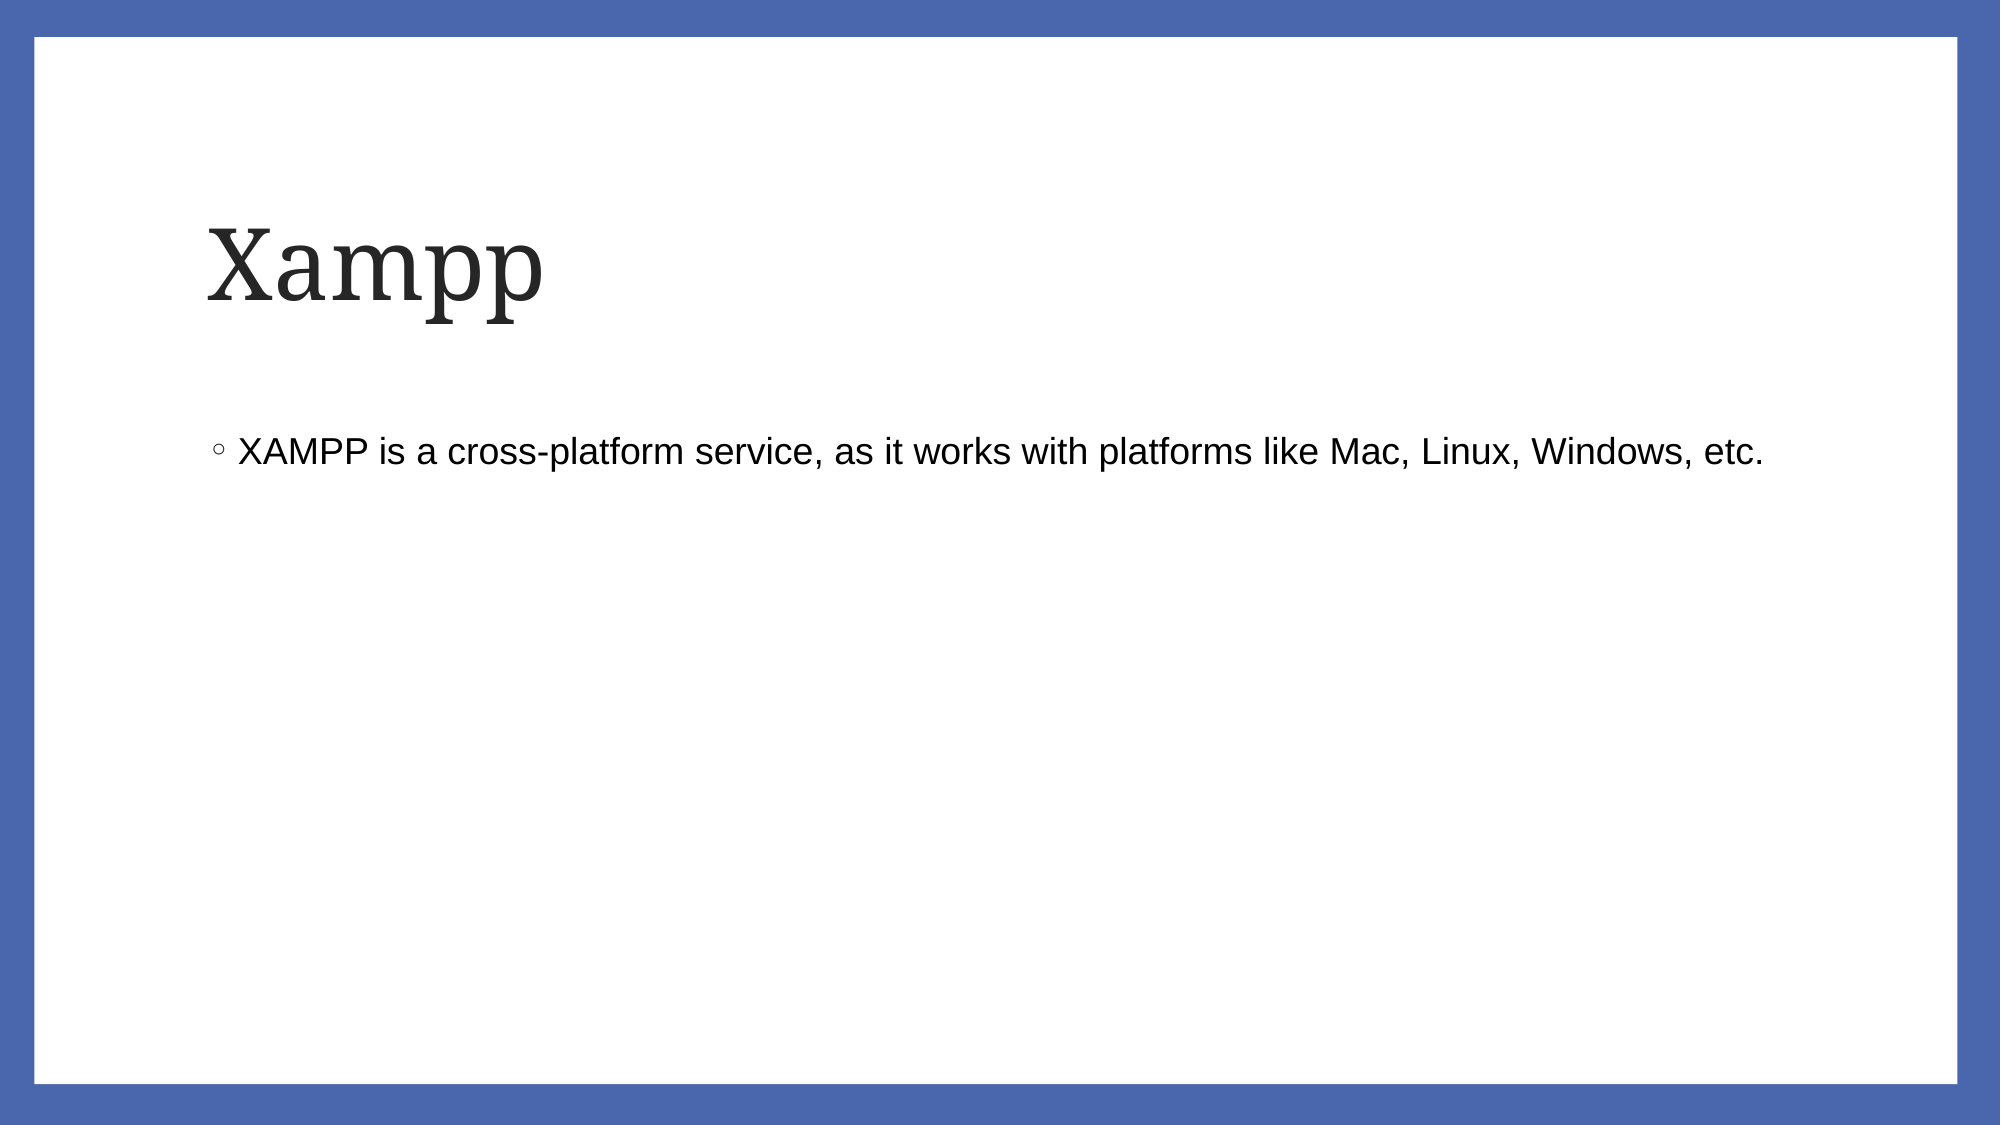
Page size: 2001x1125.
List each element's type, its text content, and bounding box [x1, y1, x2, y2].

list XAMPP is a cross-platform service, as it works with platforms like Mac, Linux, Windows, etc. [192, 419, 1800, 979]
title Xampp [192, 142, 1800, 394]
text_box [34, 37, 1958, 1085]
text_box [0, 0, 2000, 1125]
